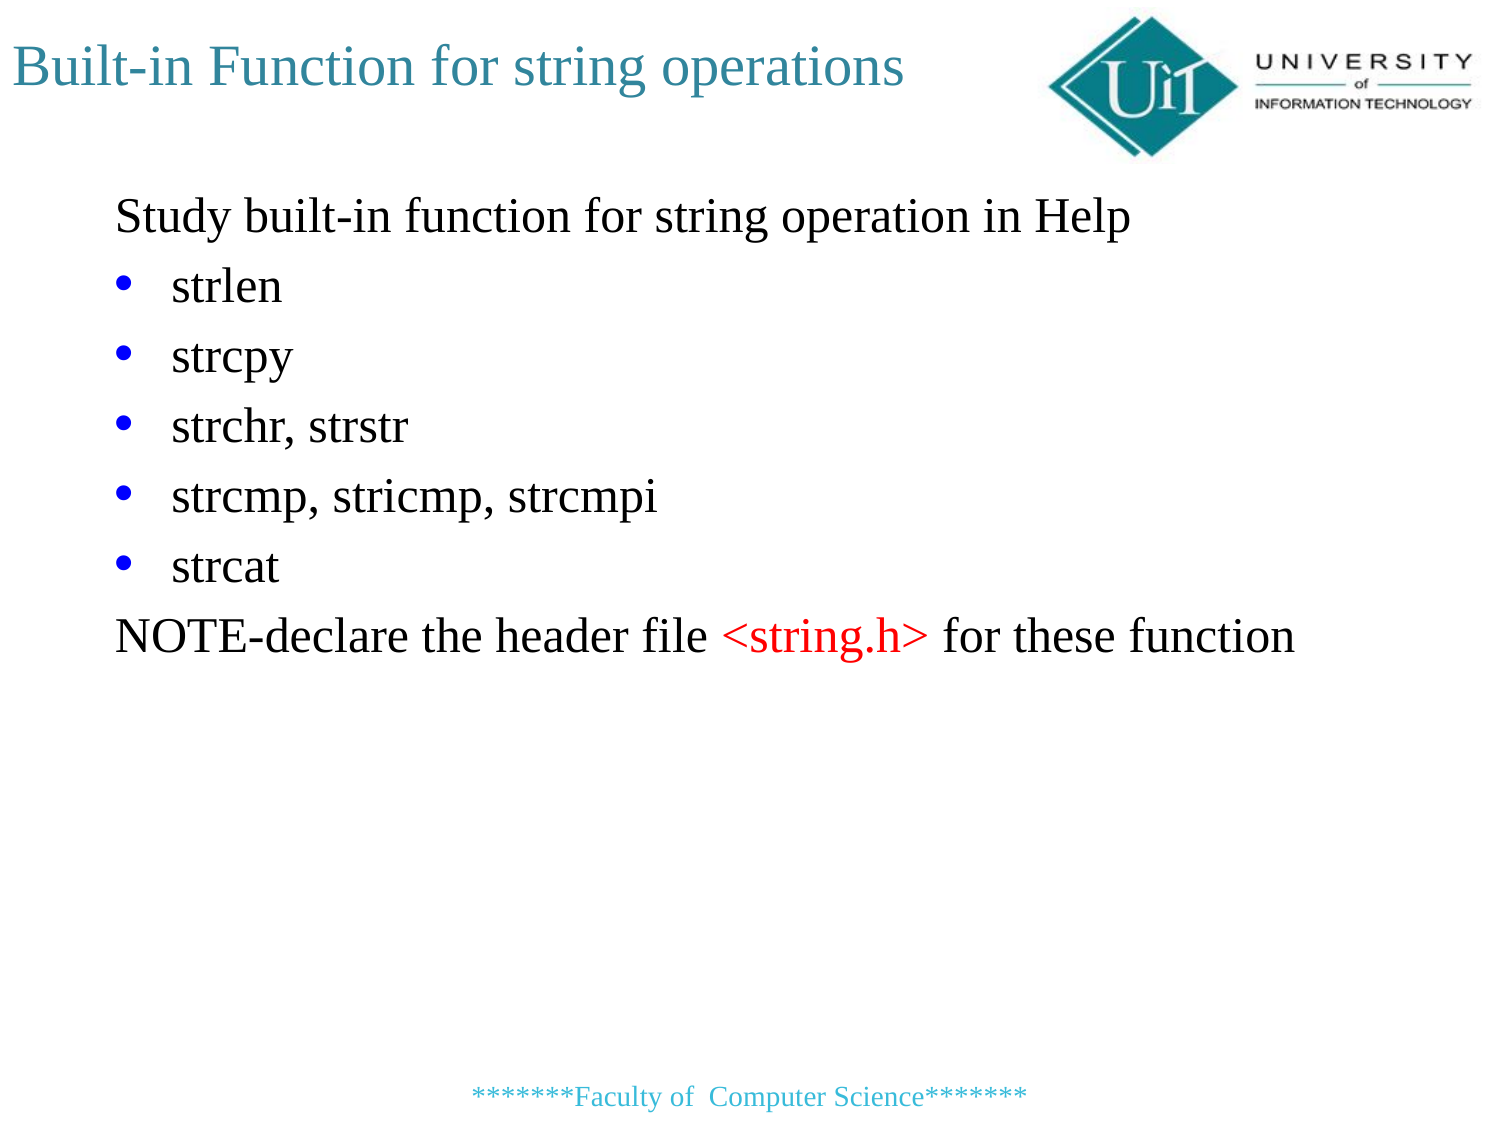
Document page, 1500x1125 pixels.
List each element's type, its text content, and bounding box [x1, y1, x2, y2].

title Built-in Function for string operations [0, 0, 1049, 125]
list Study built-in function for string operation in Help strlen strcpy strchr, strstr strcmp, stricmp, strcmpi strcat NOTE-declare the header file <string.h> for these function [99, 174, 1350, 1065]
picture [1037, 7, 1498, 164]
footer *******Faculty of Computer Science******* [0, 1065, 1500, 1125]
